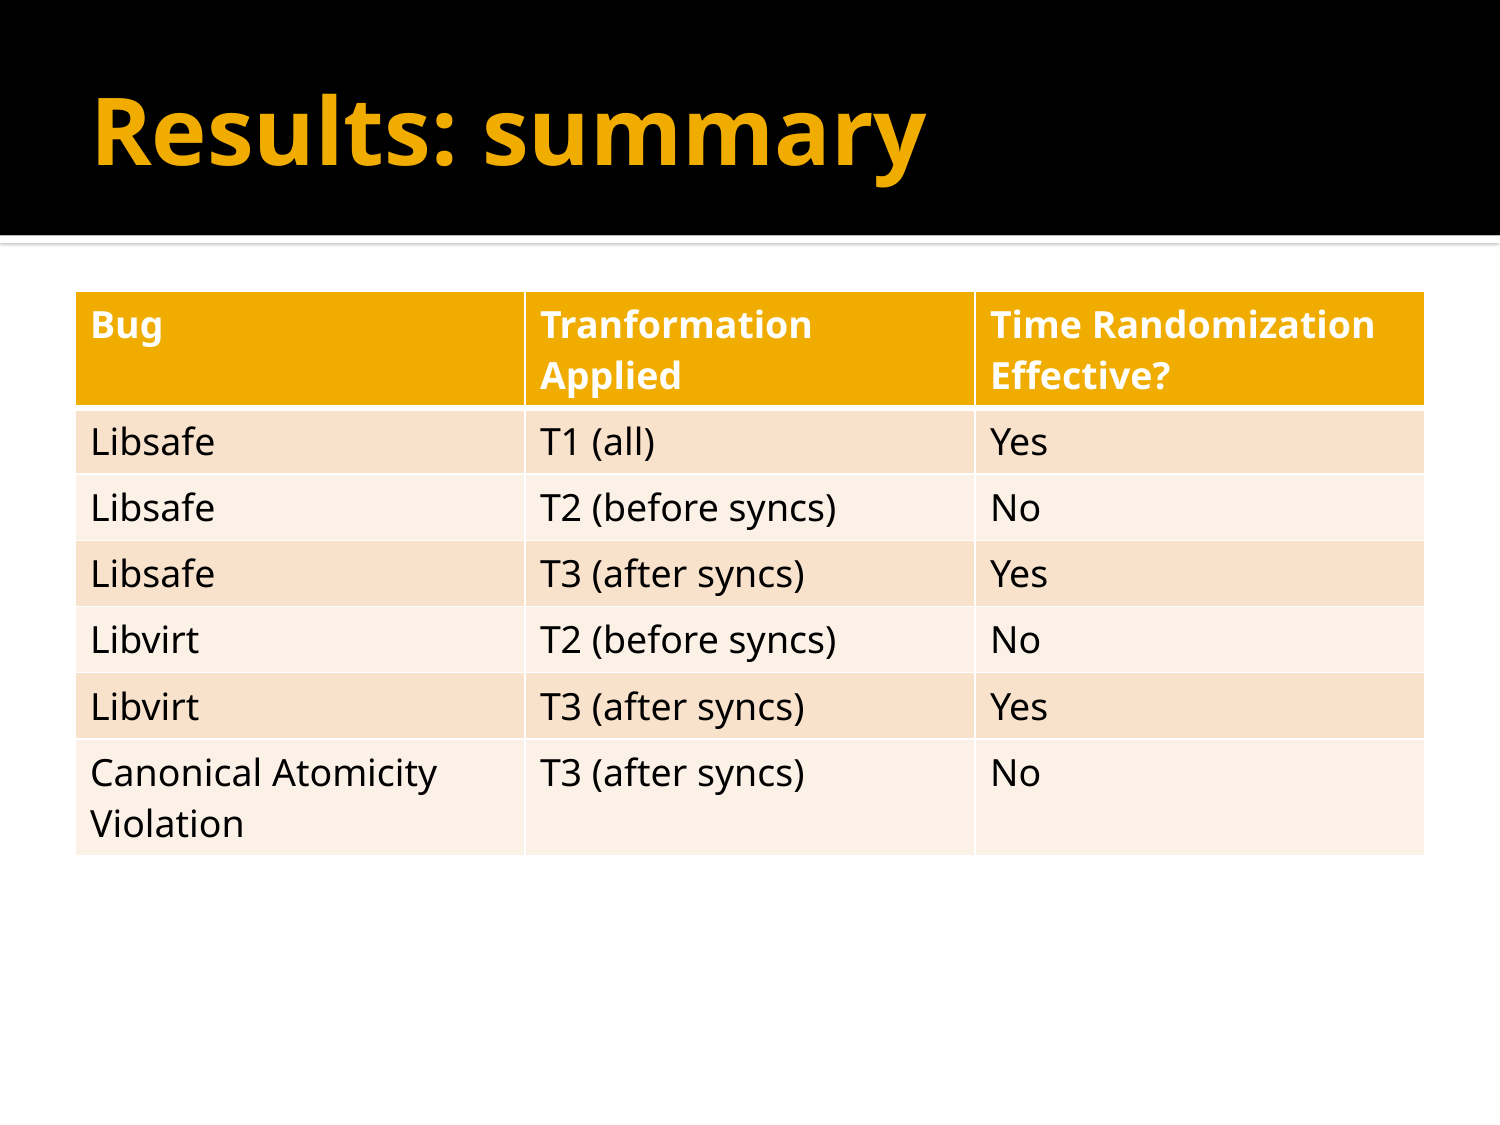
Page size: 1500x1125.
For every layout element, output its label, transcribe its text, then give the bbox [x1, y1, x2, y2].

table_cell T3 (after syncs) [526, 740, 974, 855]
table_cell Canonical Atomicity Violation [76, 740, 524, 855]
table_cell No [976, 607, 1424, 672]
table_cell T2 (before syncs) [526, 475, 974, 540]
table_cell Libsafe [76, 411, 524, 473]
table_cell Libvirt [76, 673, 524, 738]
title Results: summary [75, 25, 1425, 231]
table_header Tranformation Applied [526, 292, 974, 405]
table_cell No [976, 475, 1424, 540]
table_cell T1 (all) [526, 411, 974, 473]
table_cell Libsafe [76, 541, 524, 606]
table_cell Libvirt [76, 607, 524, 672]
table_header Bug [76, 292, 524, 405]
table_cell T3 (after syncs) [526, 673, 974, 738]
table_cell T3 (after syncs) [526, 541, 974, 606]
table_cell Yes [976, 541, 1424, 606]
table_cell No [976, 740, 1424, 855]
table_cell Yes [976, 411, 1424, 473]
table_cell T2 (before syncs) [526, 607, 974, 672]
table_cell Libsafe [76, 475, 524, 540]
table_cell Yes [976, 673, 1424, 738]
table_header Time Randomization Effective? [976, 292, 1424, 405]
